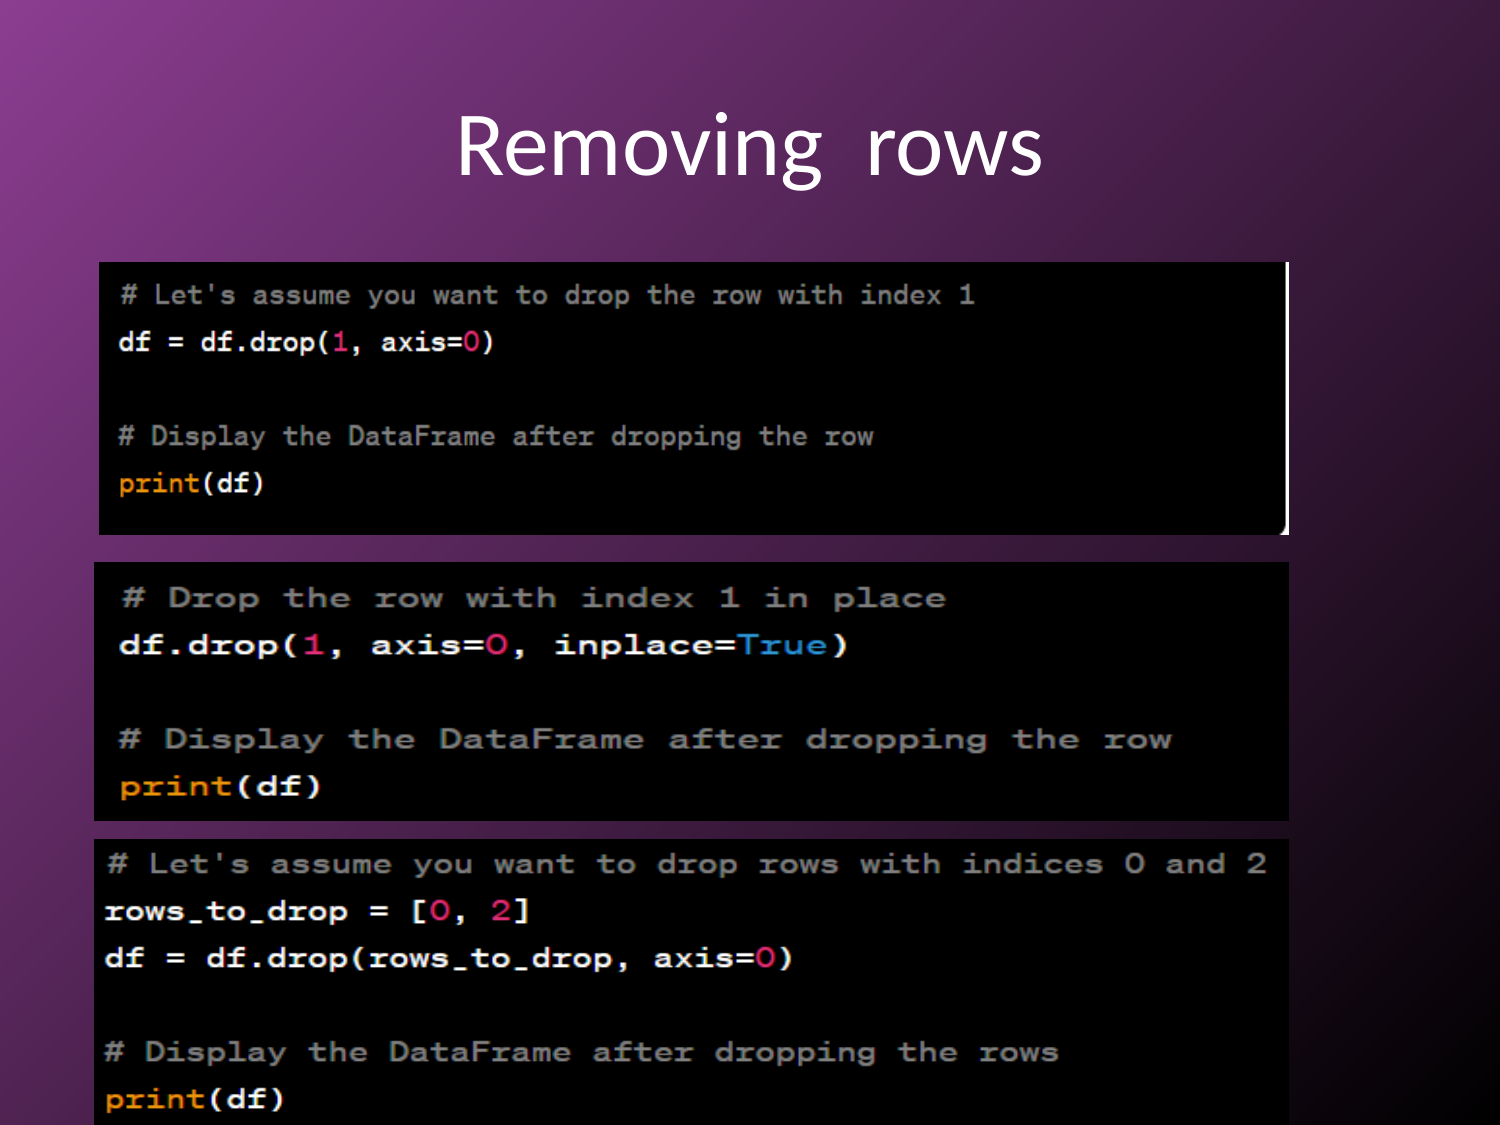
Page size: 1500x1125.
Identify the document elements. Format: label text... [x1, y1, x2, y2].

title Removing rows [75, 45, 1425, 233]
picture [94, 839, 1290, 1125]
picture [99, 262, 1290, 535]
picture [94, 562, 1290, 821]
